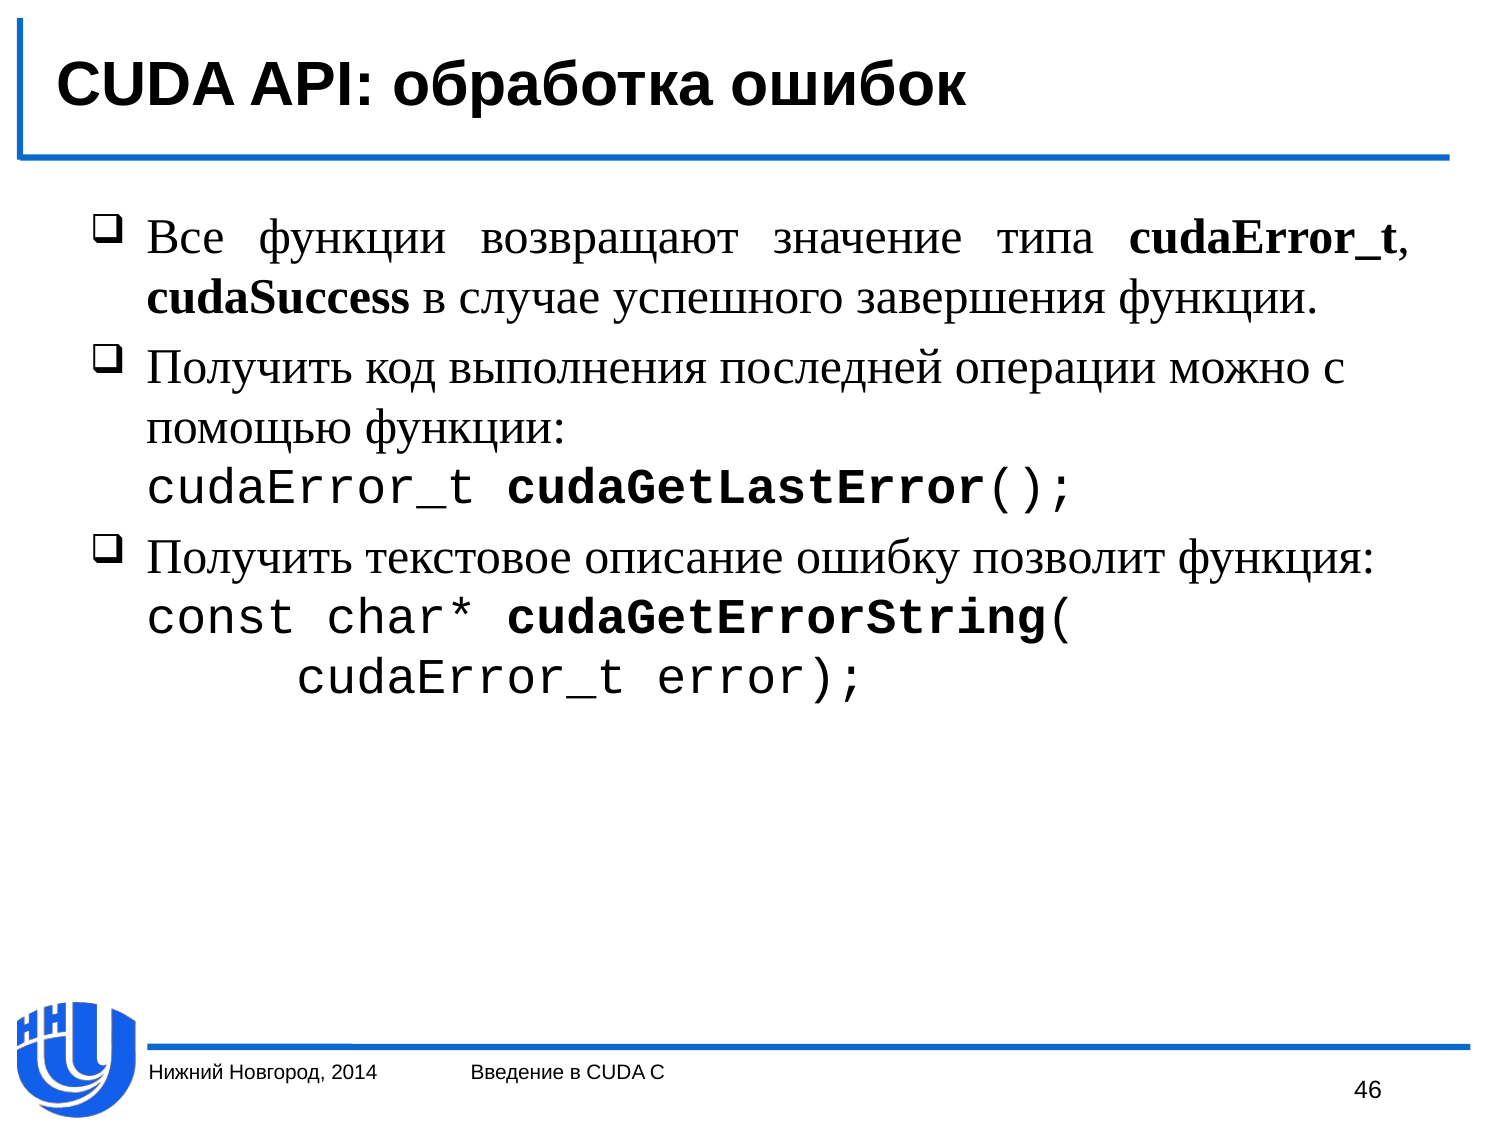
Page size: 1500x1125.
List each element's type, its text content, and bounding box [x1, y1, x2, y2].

list Все функции возвращают значение типа cudaError_t, cudaSuccess в случае успешного завершения функции. Получить код выполнения последней операции можно с помощью функции: cudaError_t cudaGetLastError(); Получить текстовое описание ошибку позволит функция: const char* cudaGetErrorString( cudaError_t error); [74, 196, 1426, 1012]
footer Введение в CUDA C [455, 1051, 1329, 1125]
title CUDA API: обработка ошибок [41, 33, 1417, 127]
slide_number 46 [1338, 1051, 1482, 1125]
picture [17, 1002, 148, 1118]
slide_number Нижний Новгород, 2014 [133, 1051, 445, 1125]
